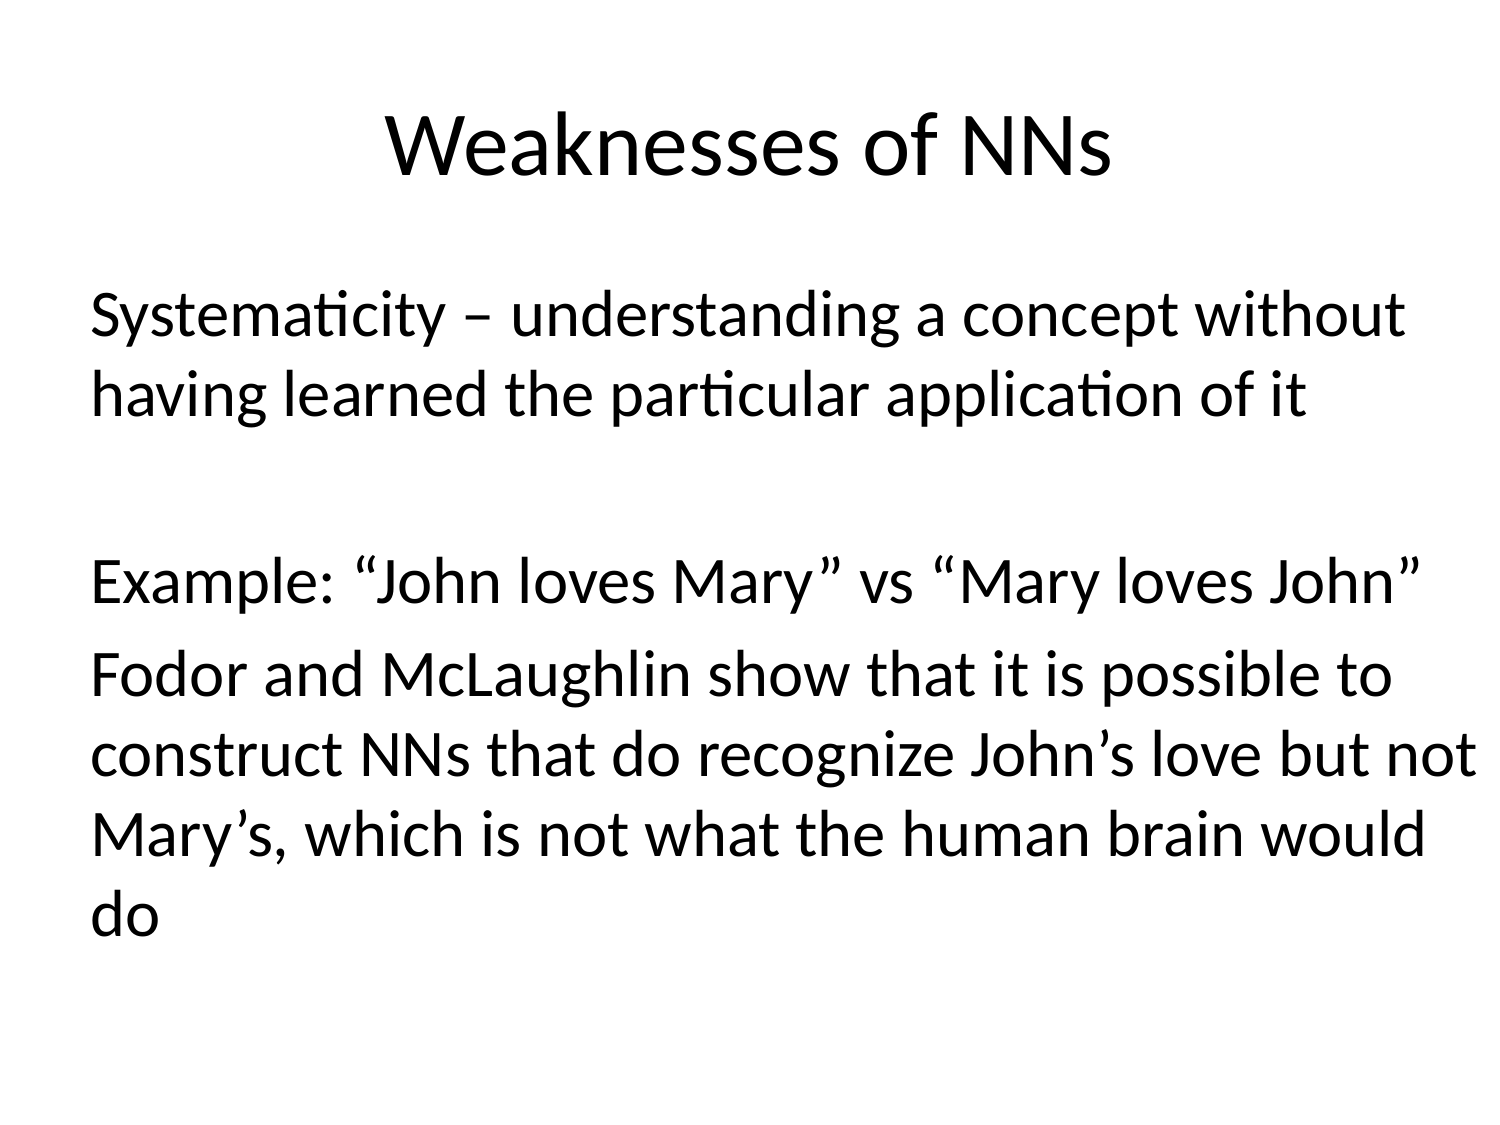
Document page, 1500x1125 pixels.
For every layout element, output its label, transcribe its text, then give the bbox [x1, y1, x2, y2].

list Systematicity – understanding a concept without having learned the particular application of it Example: “John loves Mary” vs “Mary loves John” Fodor and McLaughlin show that it is possible to construct NNs that do recognize John’s love but not Mary’s, which is not what the human brain would do [75, 262, 1500, 1005]
title Weaknesses of NNs [75, 45, 1425, 233]
